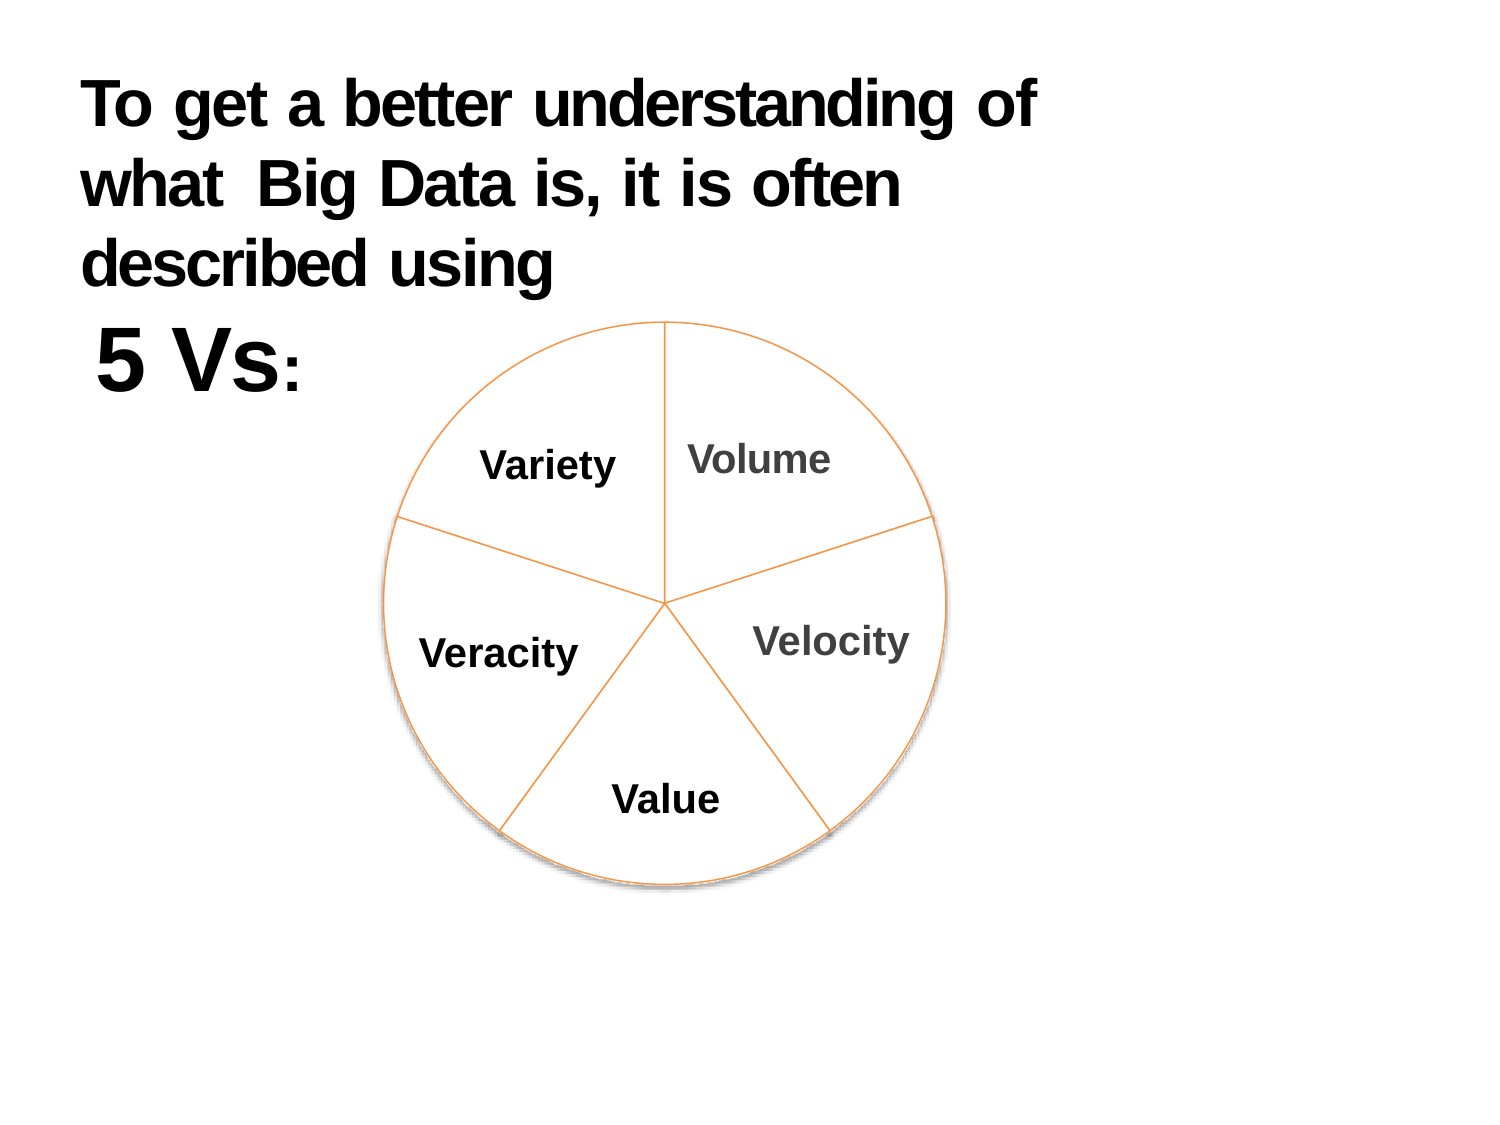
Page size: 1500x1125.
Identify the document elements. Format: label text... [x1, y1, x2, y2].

title To get a better understanding of what Big Data is, it is often described using 5 Vs: [77, 57, 1166, 410]
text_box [375, 317, 954, 897]
